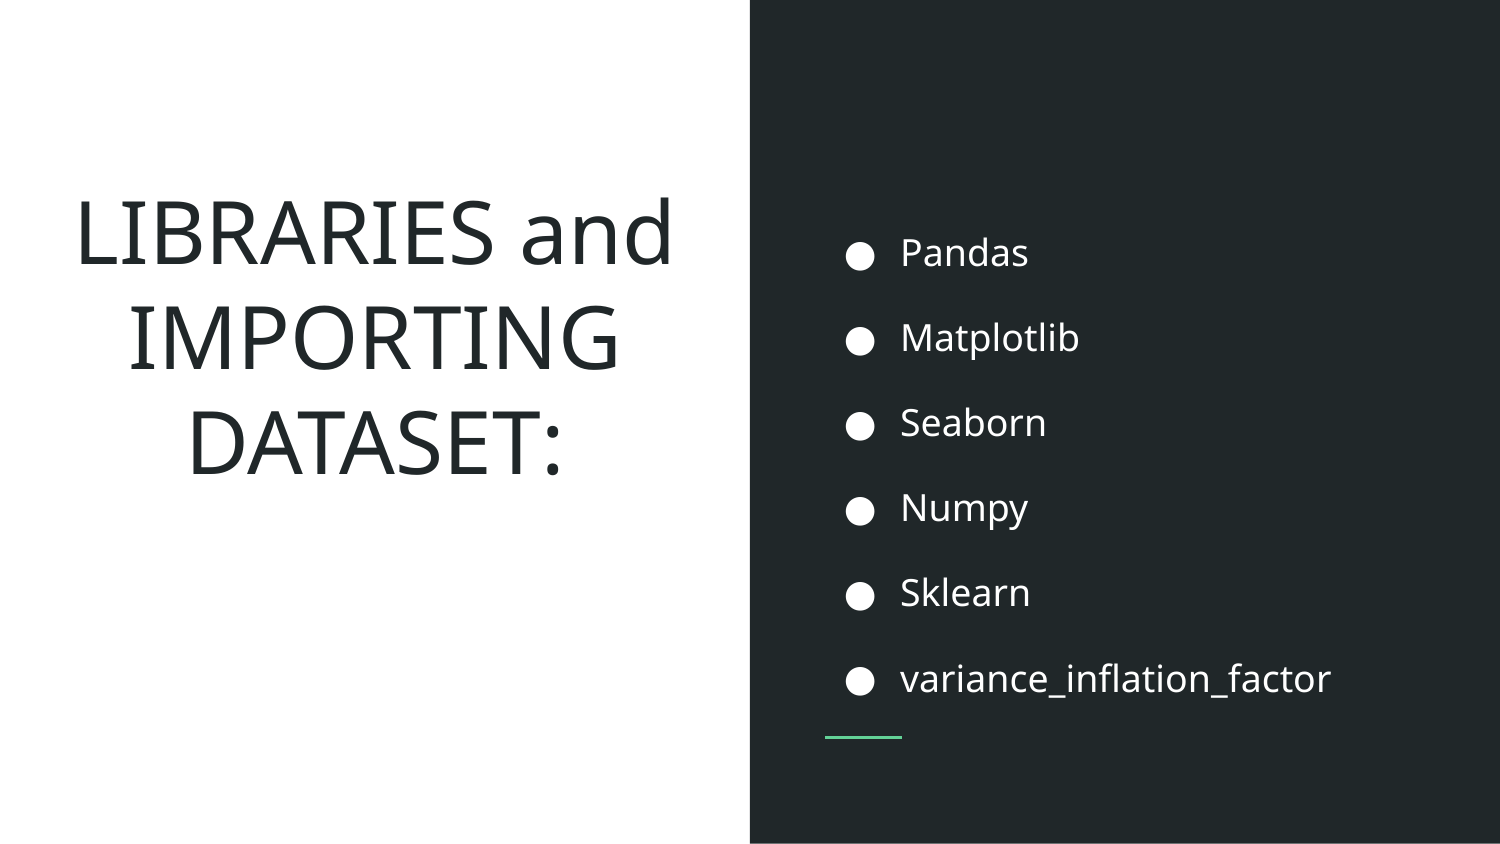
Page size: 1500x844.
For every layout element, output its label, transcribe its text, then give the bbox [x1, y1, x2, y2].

subtitle [43, 454, 708, 675]
title LIBRARIES and IMPORTING DATASET: [43, 259, 708, 454]
list Pandas Matplotlib Seaborn Numpy Sklearn variance_inflation_factor [810, 118, 1440, 725]
